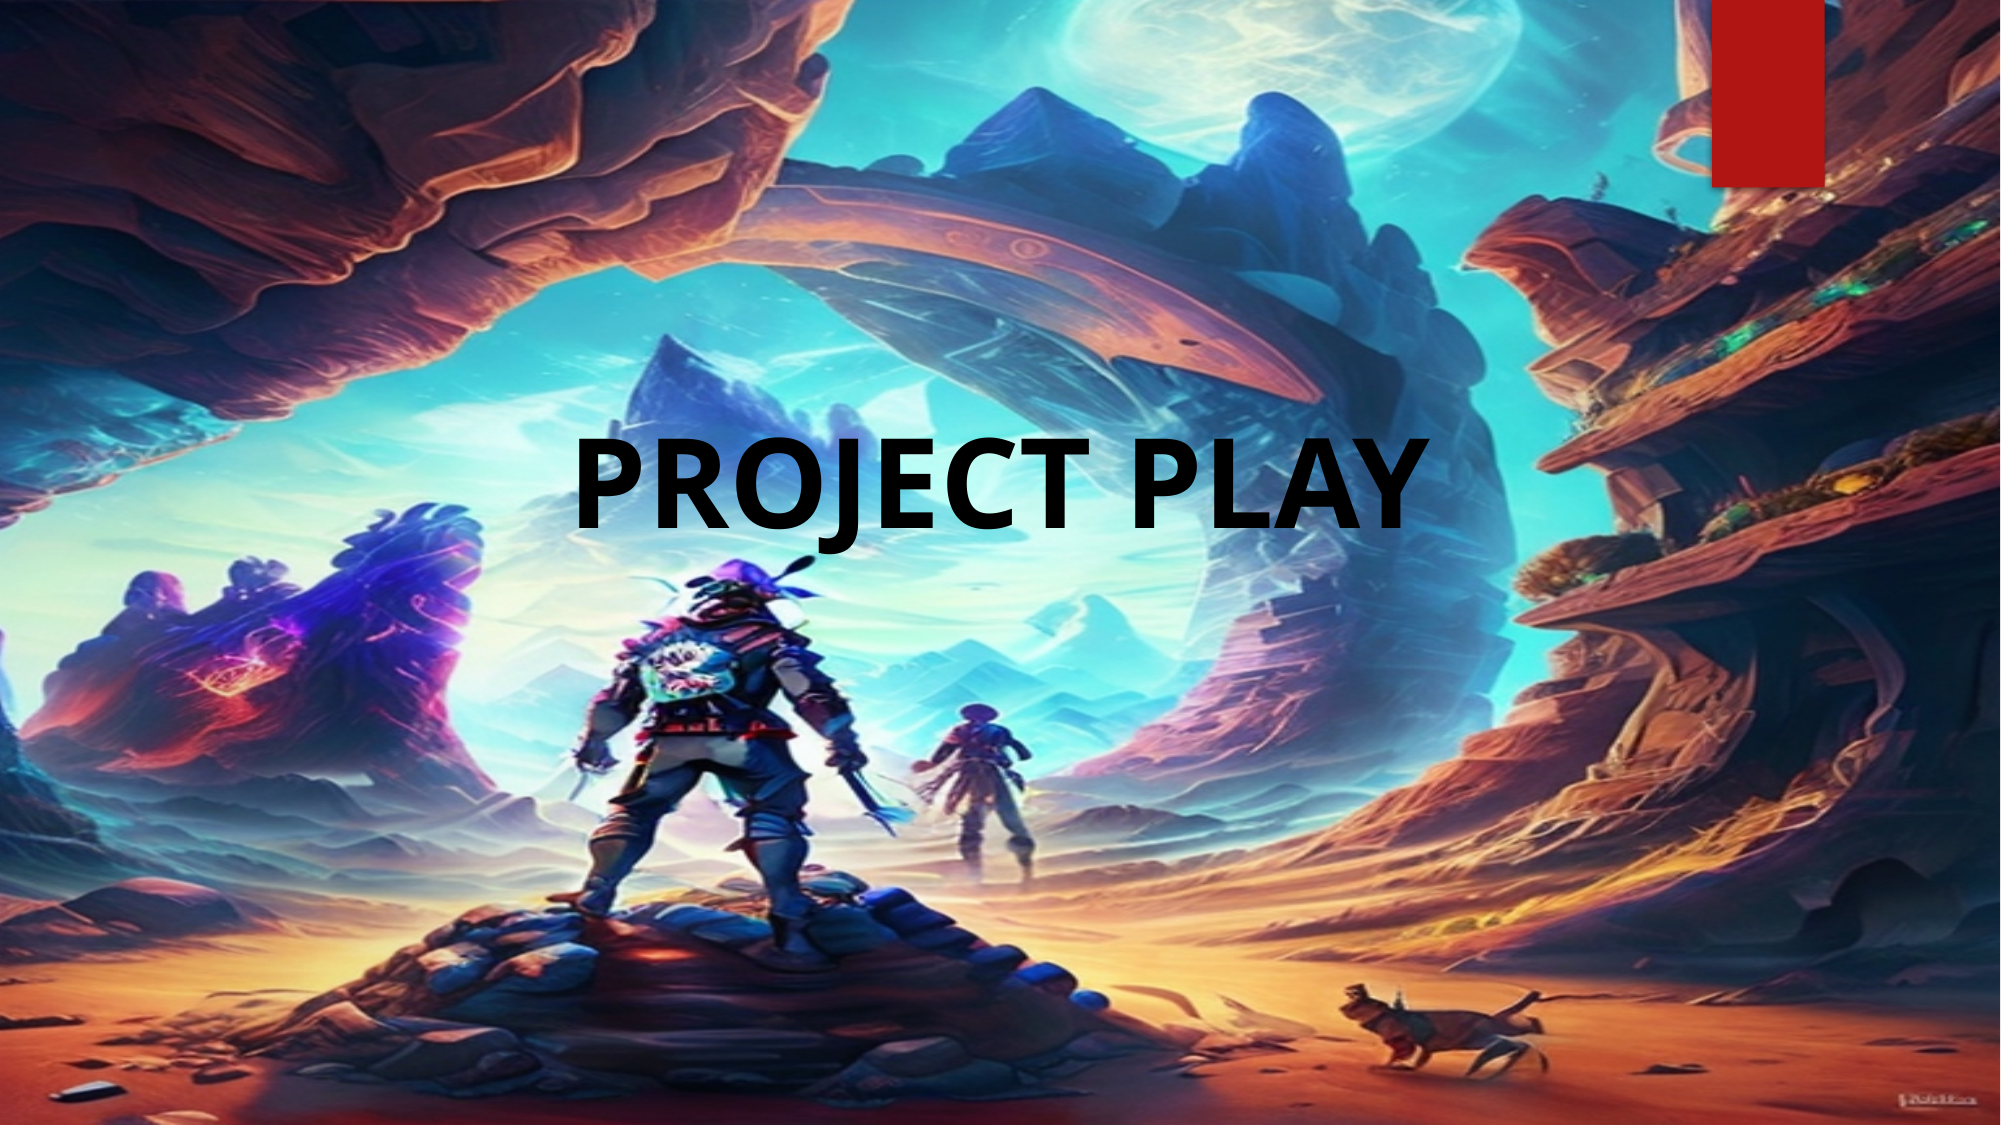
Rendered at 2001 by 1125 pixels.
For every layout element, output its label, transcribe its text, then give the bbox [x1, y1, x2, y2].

picture [0, 0, 2001, 1125]
text_box PROJECT PLAY [269, 395, 1731, 561]
